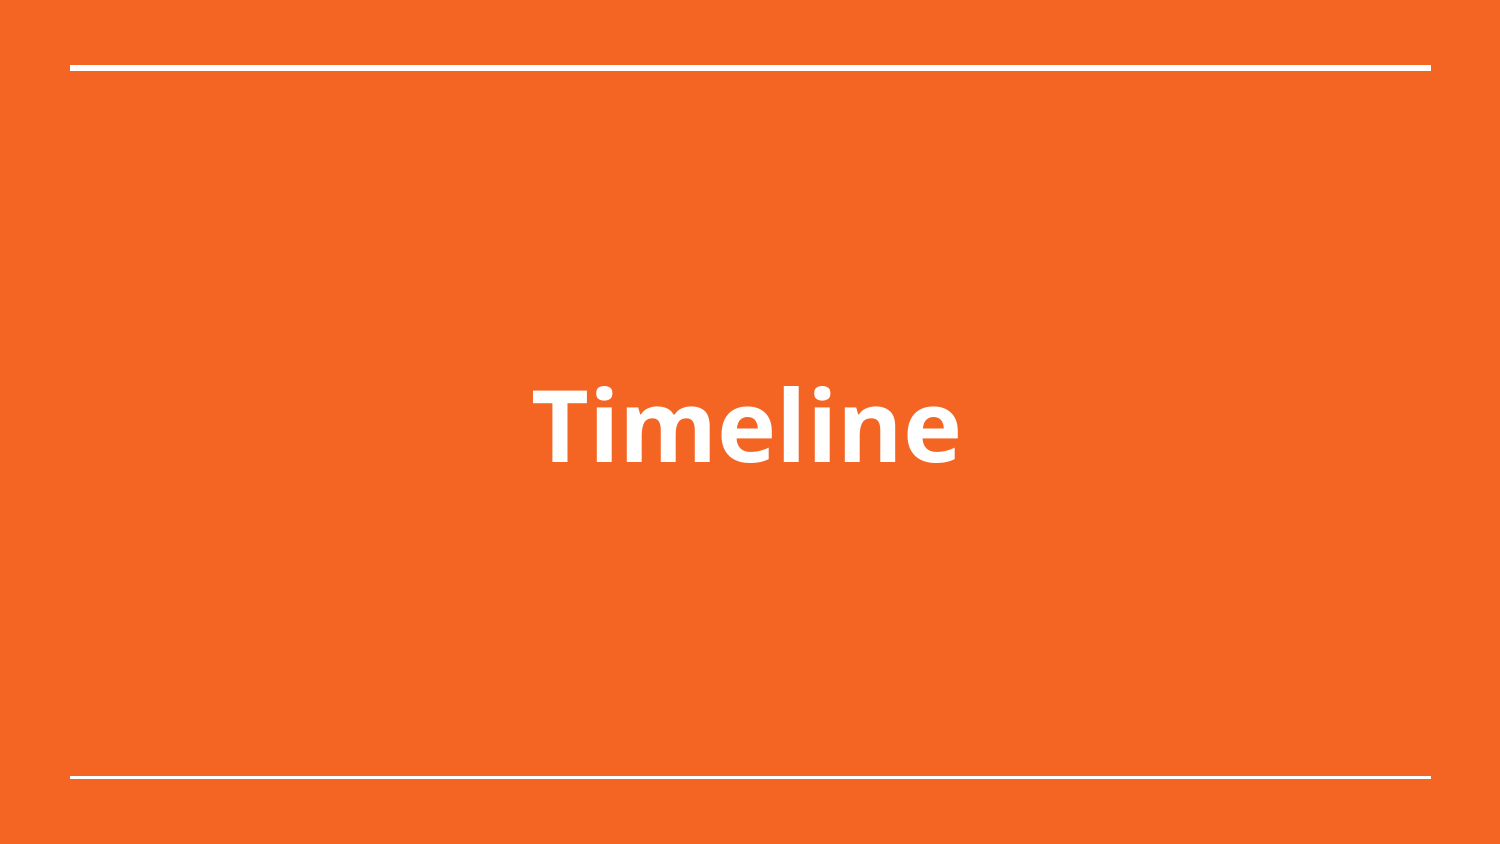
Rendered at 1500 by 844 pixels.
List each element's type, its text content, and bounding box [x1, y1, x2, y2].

title Timeline [66, 296, 1428, 550]
